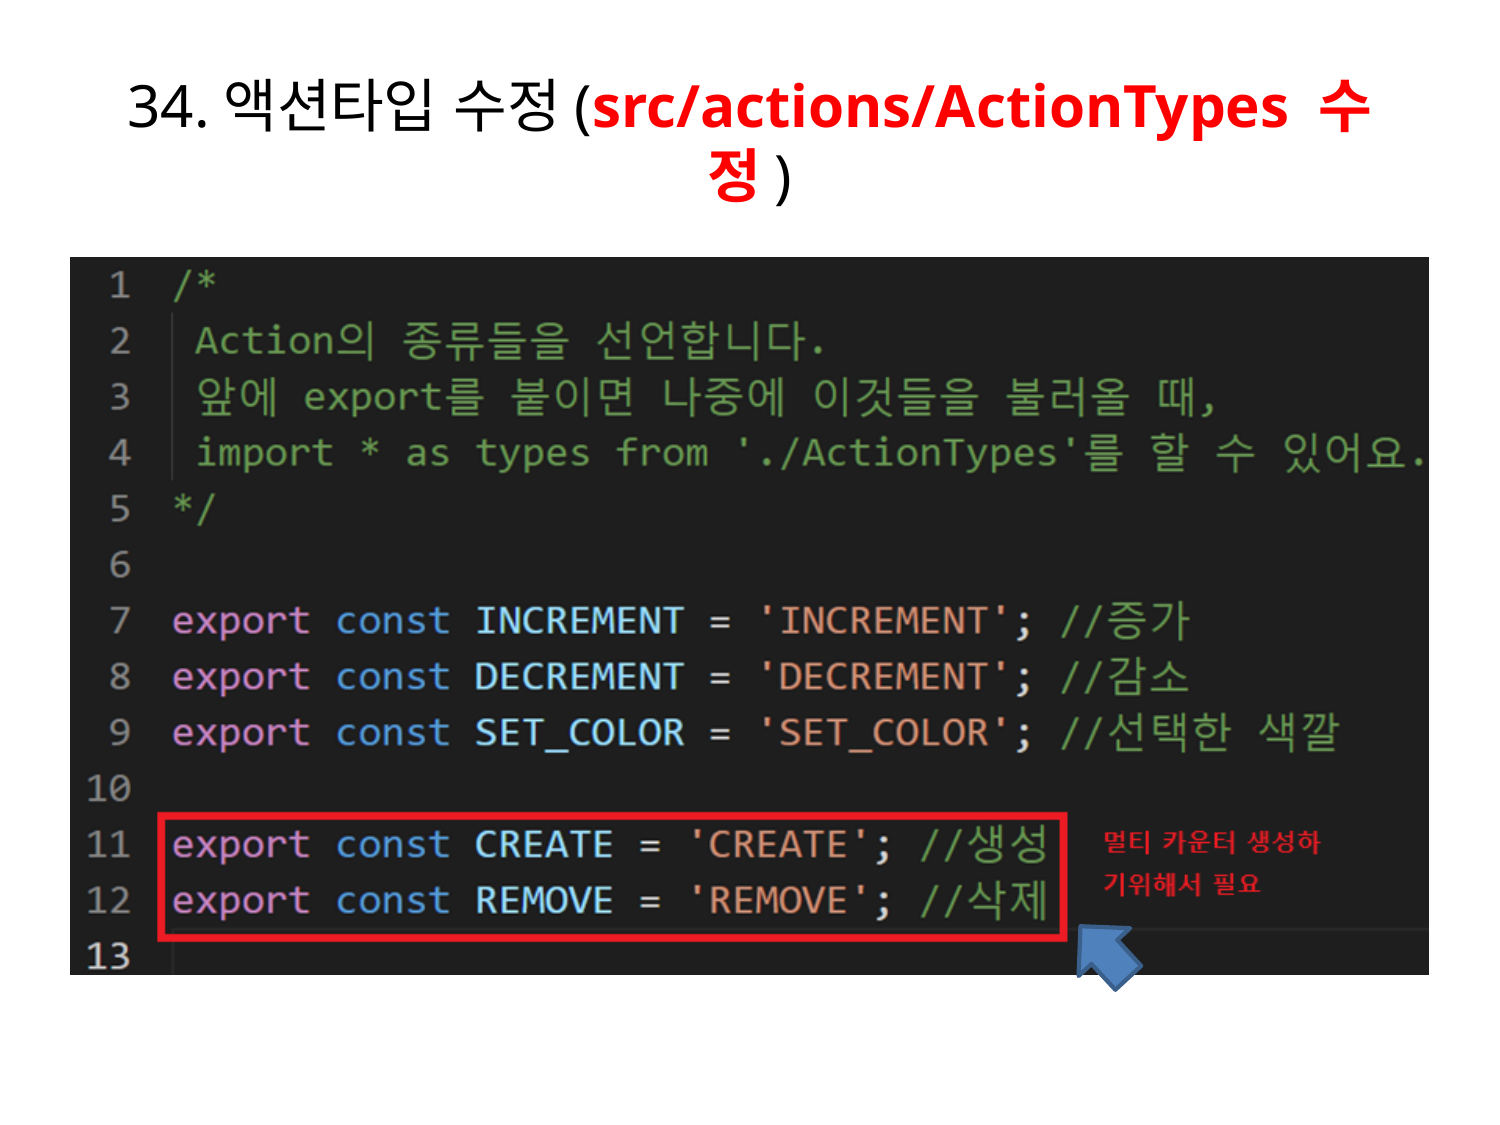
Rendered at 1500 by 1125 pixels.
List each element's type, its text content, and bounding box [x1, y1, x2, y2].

picture [70, 257, 1429, 976]
title 34.액션타입 수정(src/actions/ActionTypes 수정) [75, 45, 1425, 233]
text_box [1106, 983, 1126, 992]
